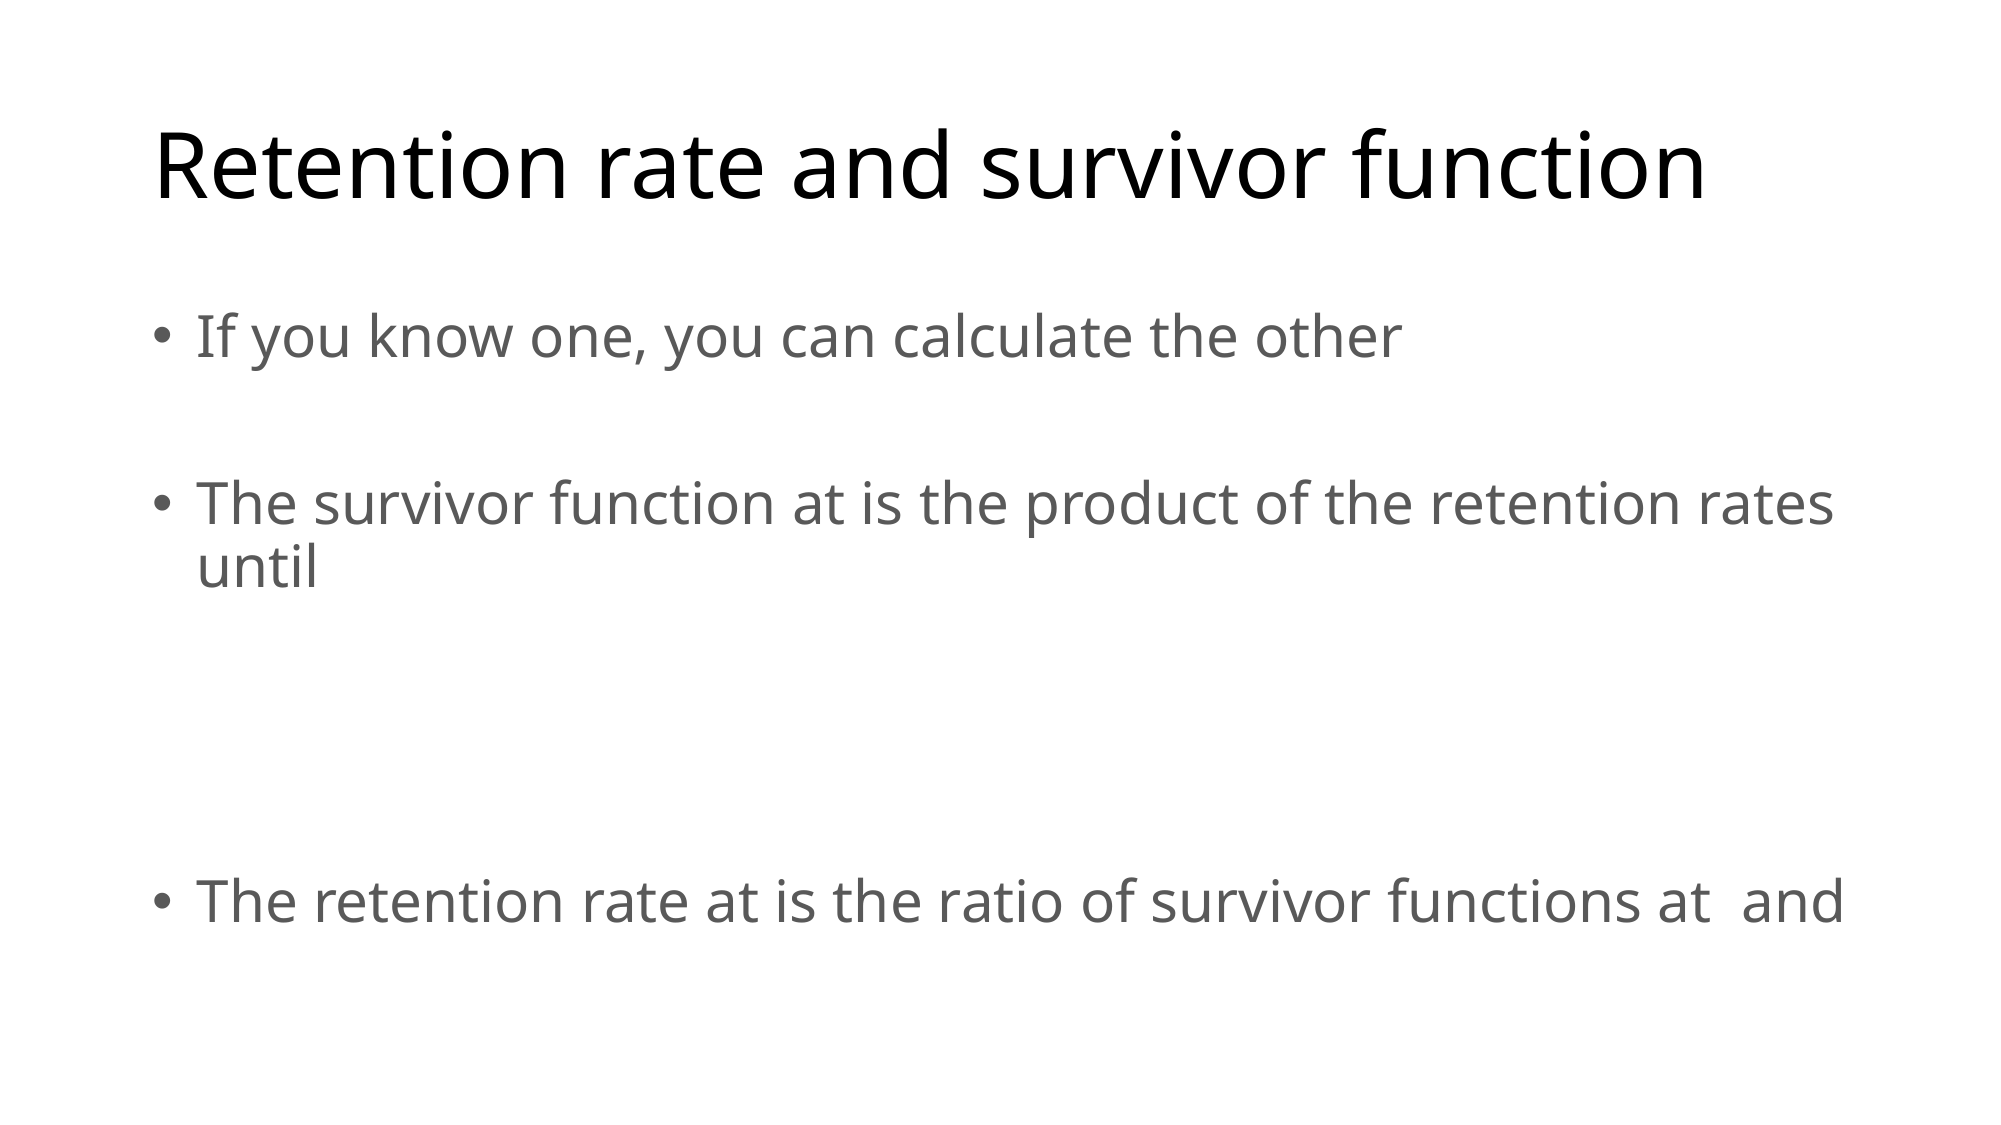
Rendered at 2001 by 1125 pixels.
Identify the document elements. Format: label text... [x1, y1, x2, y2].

title Retention rate and survivor function [137, 59, 1863, 278]
